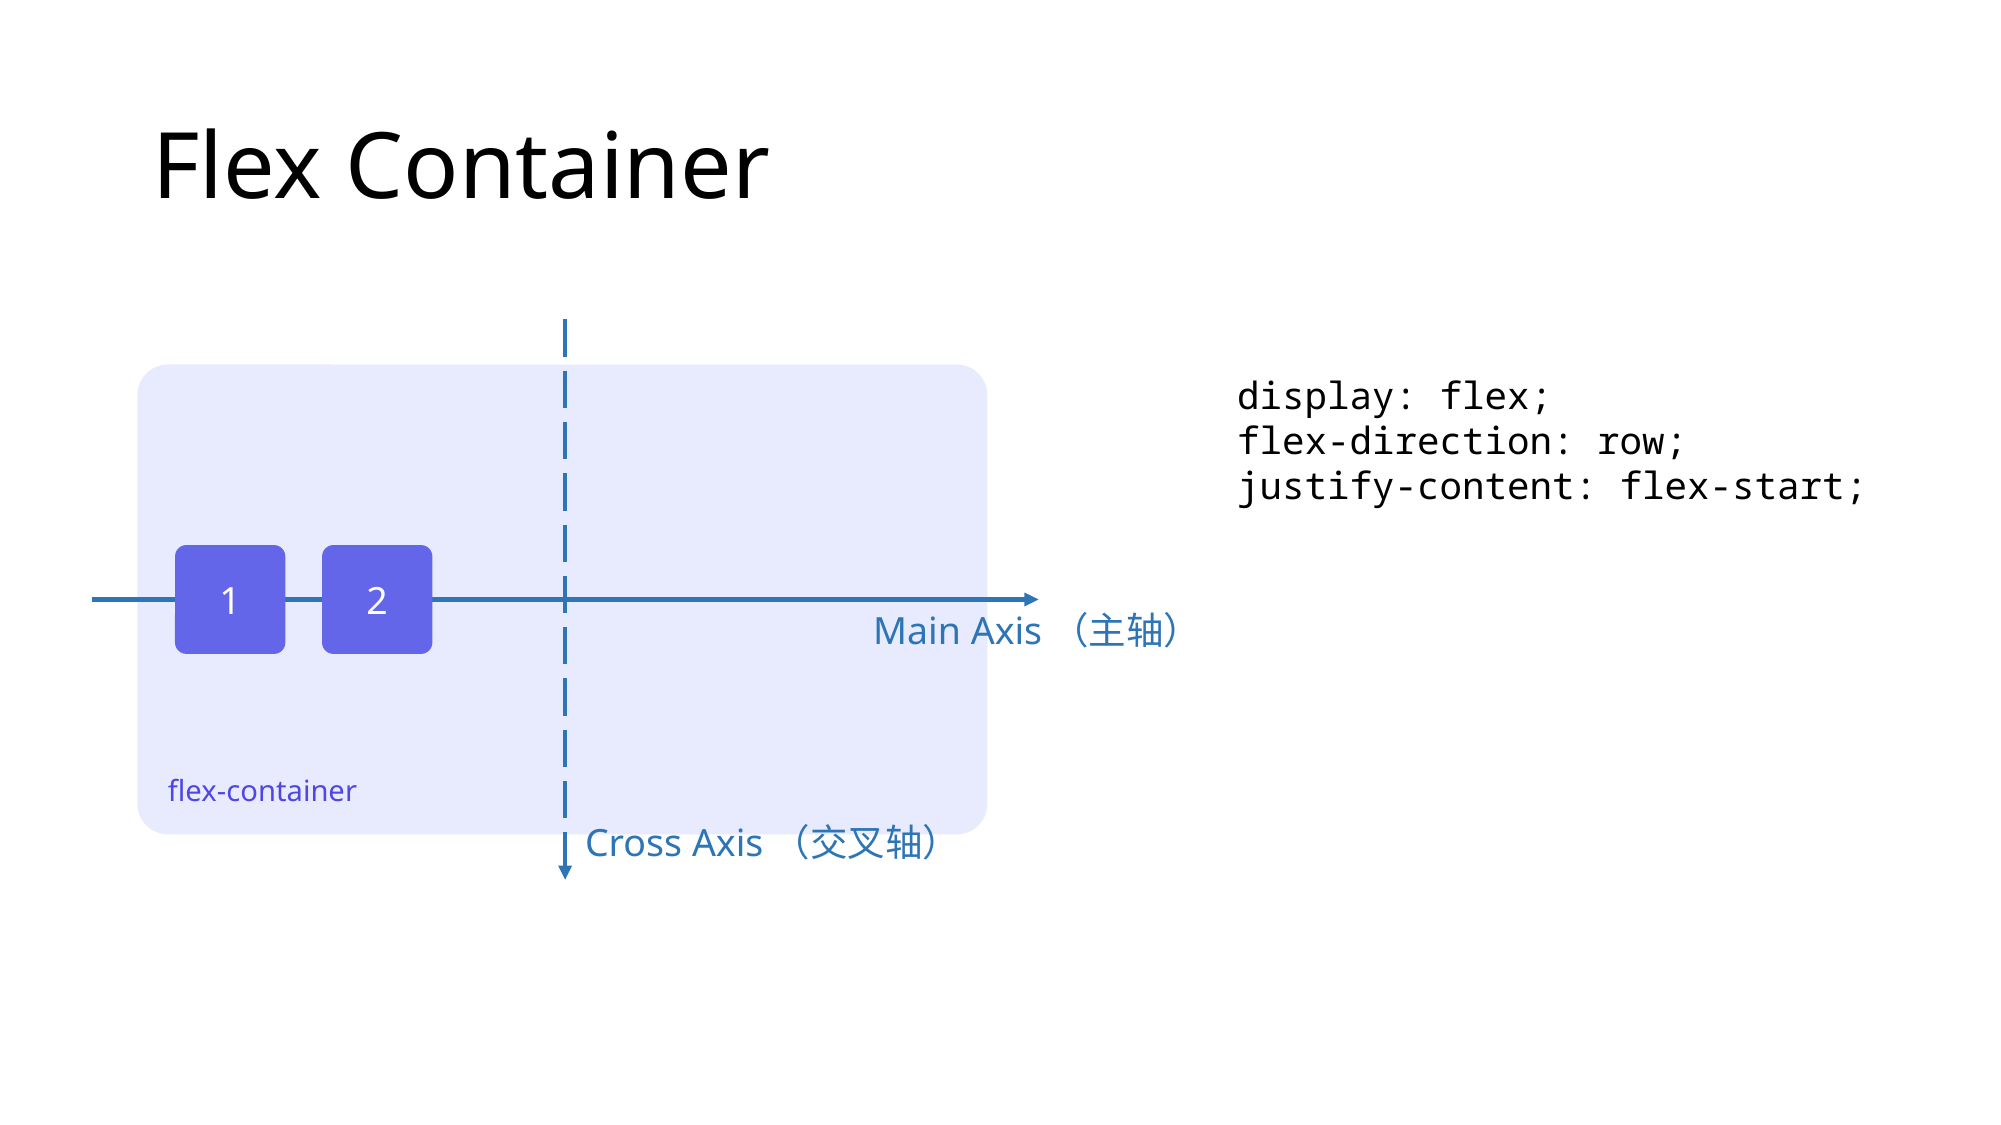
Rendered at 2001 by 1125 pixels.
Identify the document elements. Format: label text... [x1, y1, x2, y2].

text_box [566, 363, 989, 597]
text_box [566, 602, 989, 836]
text_box flex-container [153, 765, 380, 815]
text_box 2 [320, 600, 434, 655]
text_box 2 [321, 543, 434, 599]
text_box display: flex; flex-direction: row; justify-content: flex-start; [1222, 364, 1925, 515]
text_box [136, 602, 565, 836]
text_box Main Axis（主轴） [858, 599, 1217, 660]
text_box Cross Axis（交叉轴） [570, 811, 975, 872]
text_box [136, 363, 565, 597]
text_box 1 [173, 600, 287, 655]
text_box 1 [173, 543, 287, 599]
title Flex Container [137, 59, 1863, 278]
